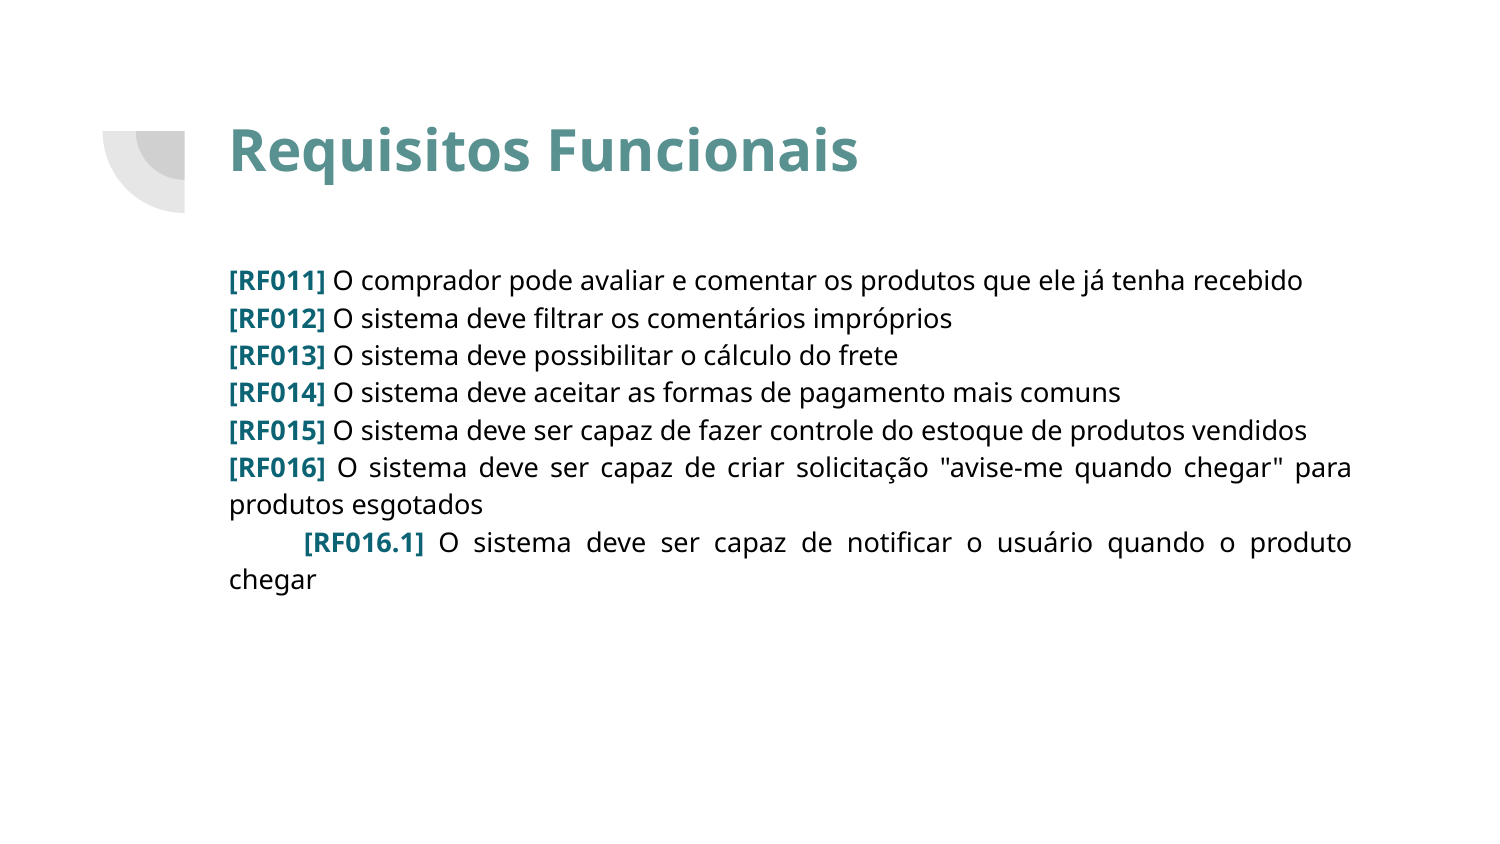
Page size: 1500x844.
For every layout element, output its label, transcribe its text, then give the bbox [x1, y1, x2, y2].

title Requisitos Funcionais [213, 98, 1368, 243]
list [RF011] O comprador pode avaliar e comentar os produtos que ele já tenha recebido [RF012] O sistema deve filtrar os comentários impróprios [RF013] O sistema deve possibilitar o cálculo do frete [RF014] O sistema deve aceitar as formas de pagamento mais comuns [RF015] O sistema deve ser capaz de fazer controle do estoque de produtos vendidos [RF016] O sistema deve ser capaz de criar solicitação "avise-me quando chegar" para produtos esgotados [RF016.1] O sistema deve ser capaz de notificar o usuário quando o produto chegar [213, 243, 1368, 661]
